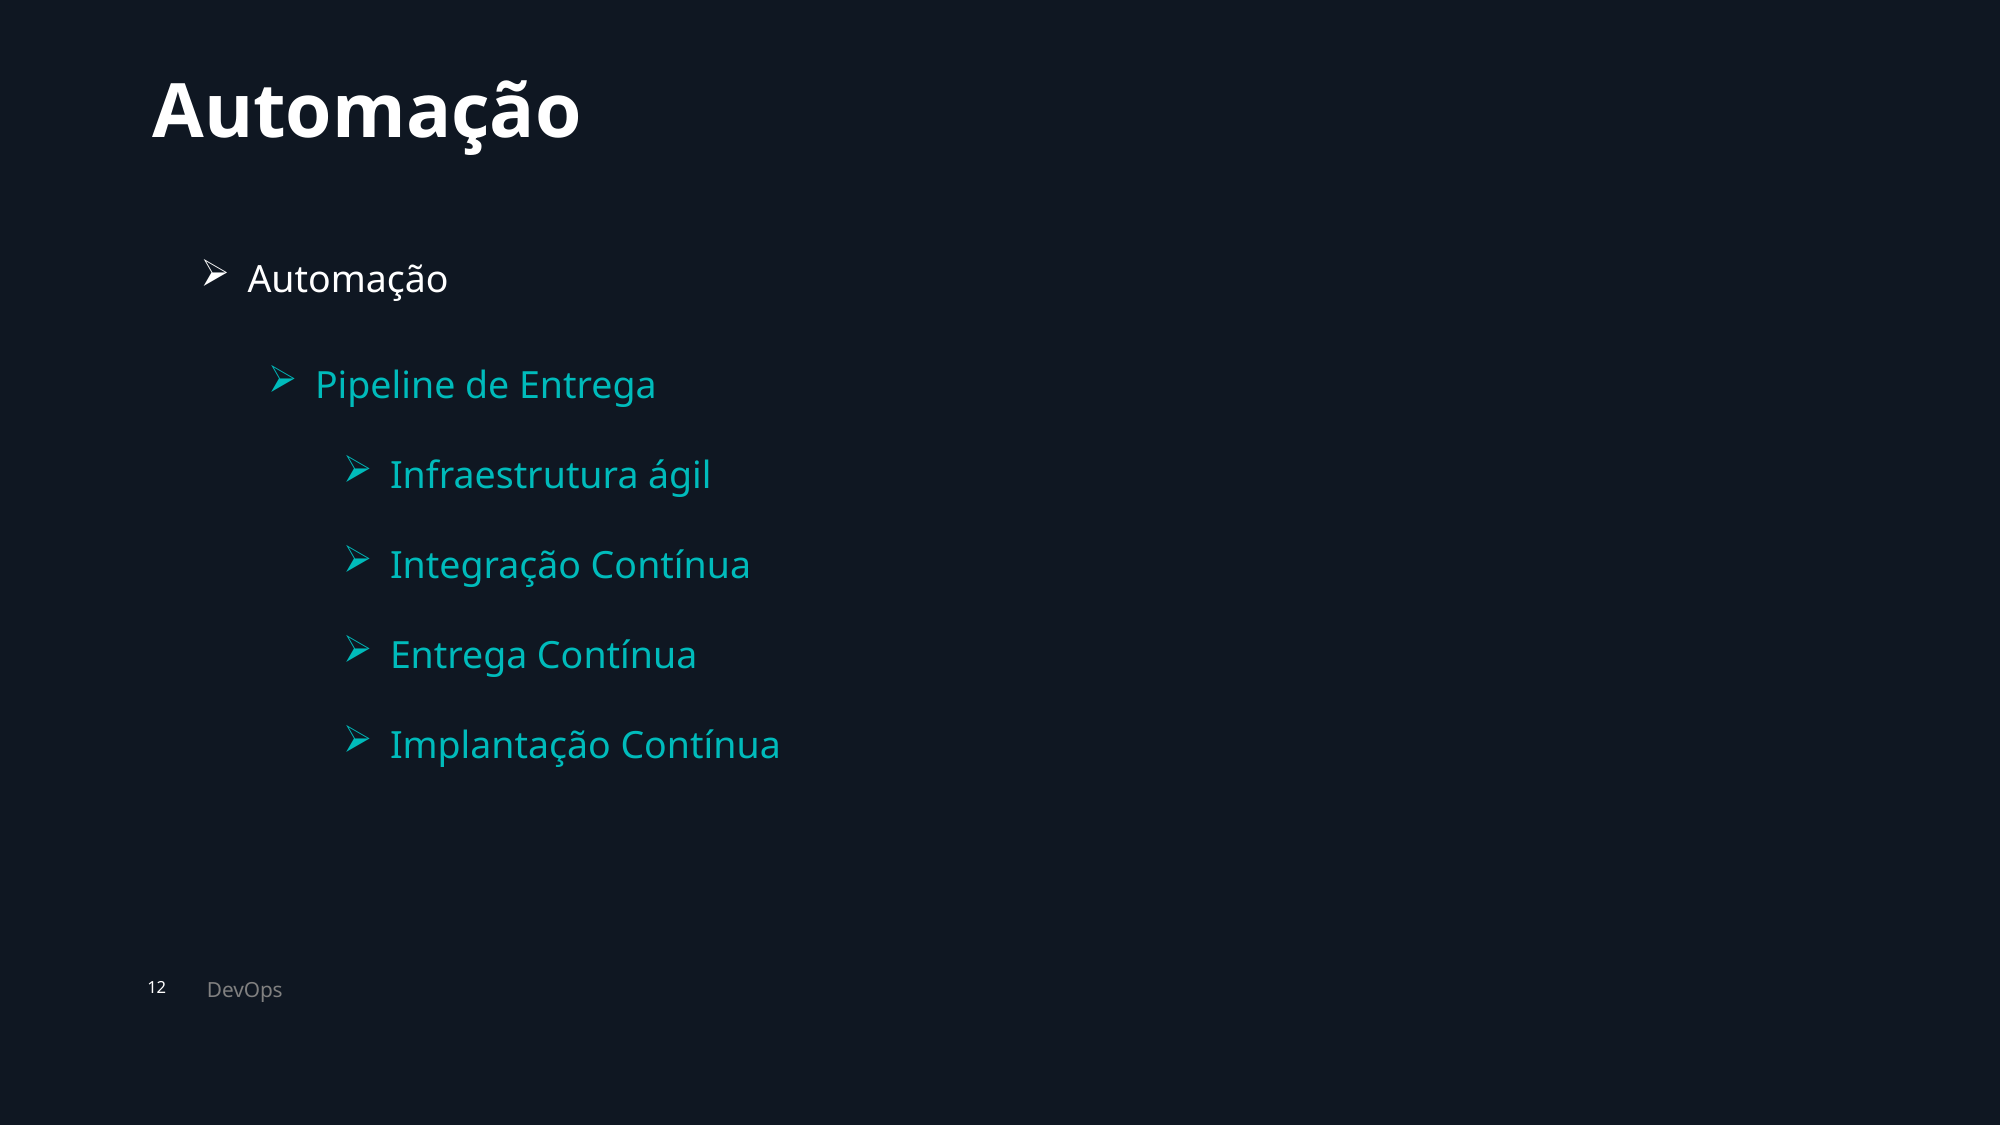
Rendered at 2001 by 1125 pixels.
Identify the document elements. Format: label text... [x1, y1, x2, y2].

footer DevOps [191, 964, 671, 1014]
slide_number 12 [127, 964, 186, 1014]
text_box Automação [185, 247, 1533, 353]
text_box Pipeline de Entrega Infraestrutura ágil Integração Contínua Entrega Contínua Implantação Contínua [253, 353, 1600, 819]
title Automação [137, 59, 1863, 167]
